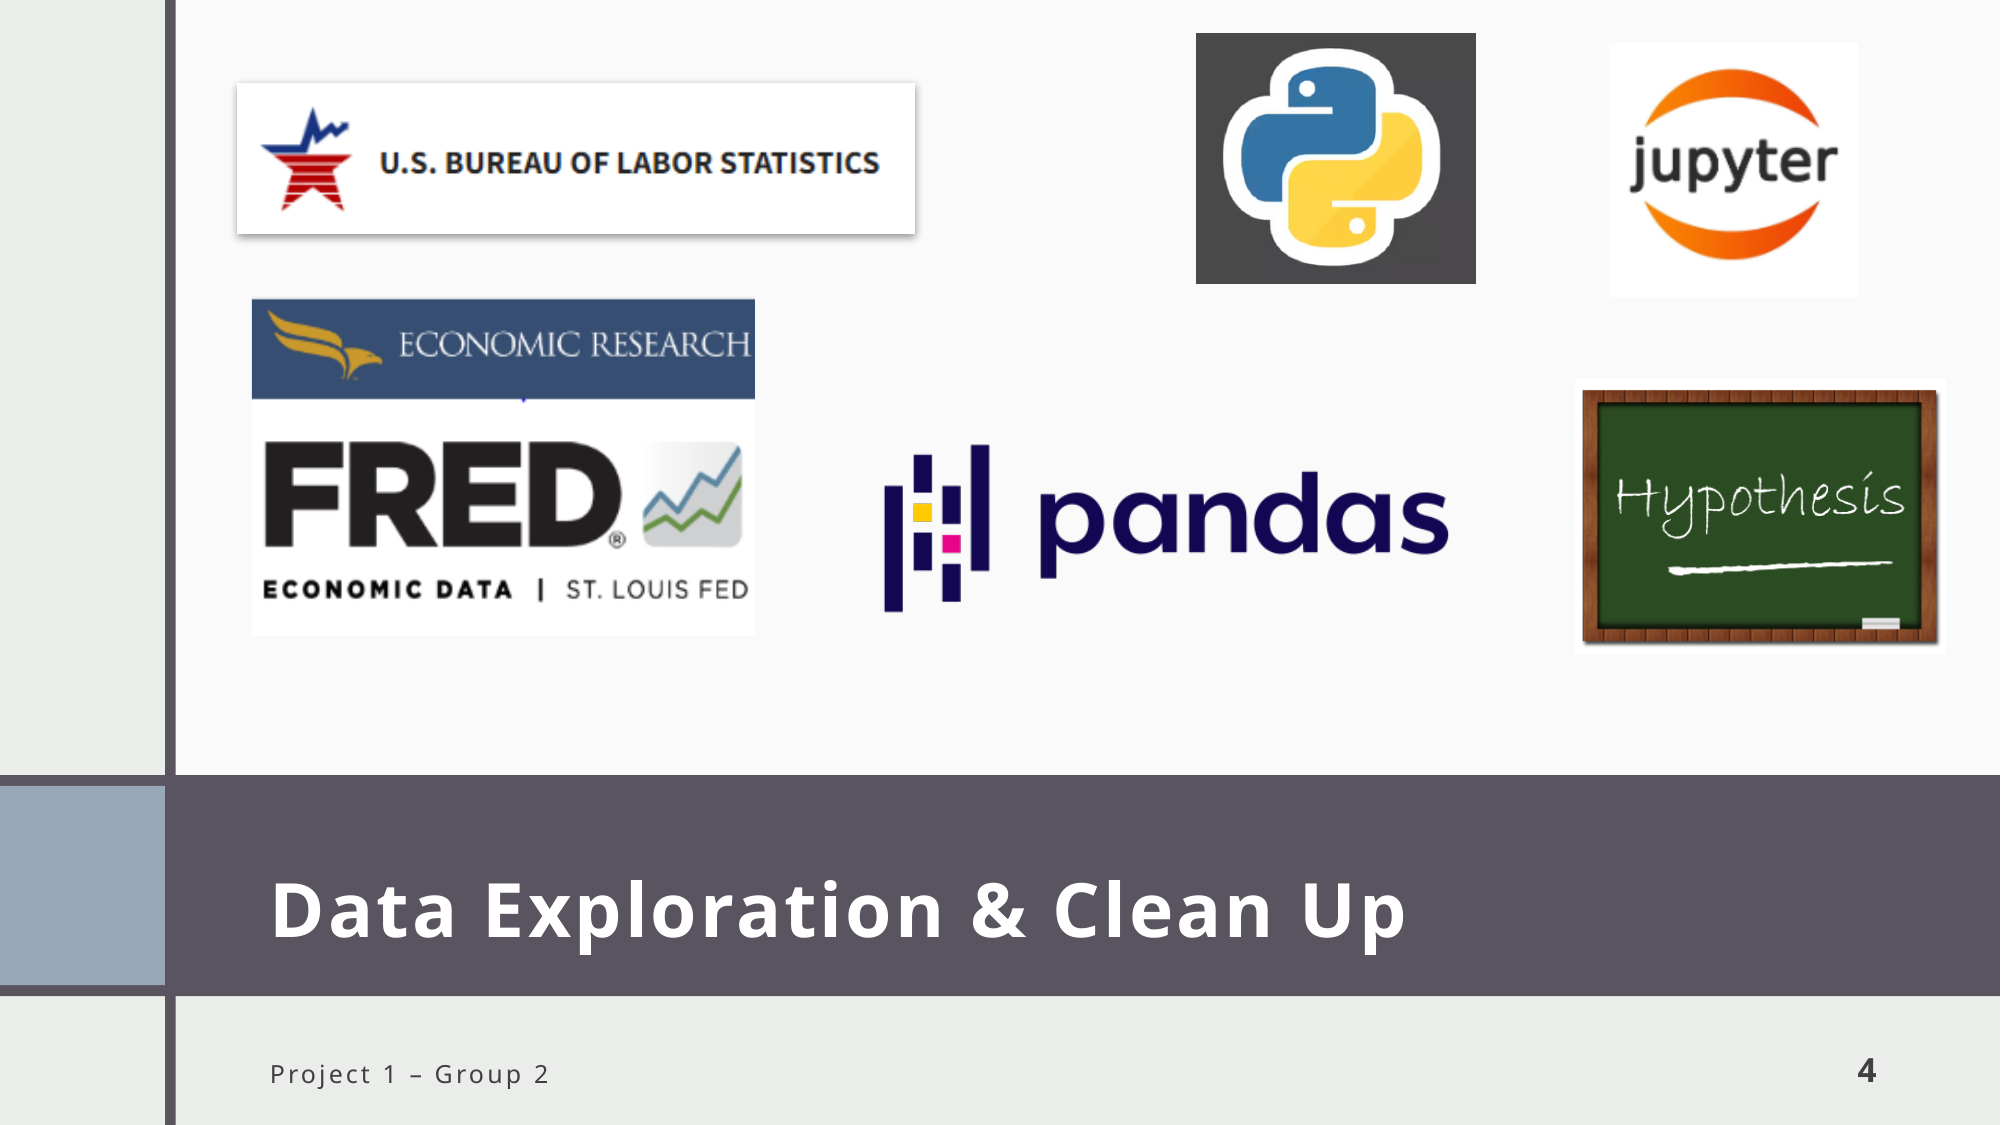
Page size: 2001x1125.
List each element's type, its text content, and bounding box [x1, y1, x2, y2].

picture [251, 96, 901, 220]
picture [251, 296, 756, 636]
picture [1609, 43, 1859, 297]
picture [856, 403, 1477, 655]
picture [1196, 32, 1477, 284]
footer Project 1 – Group 2 [251, 1035, 1064, 1110]
picture [1575, 379, 1946, 655]
title Data Exploration & Clean Up [251, 799, 1895, 969]
slide_number 4 [1733, 1035, 1895, 1110]
